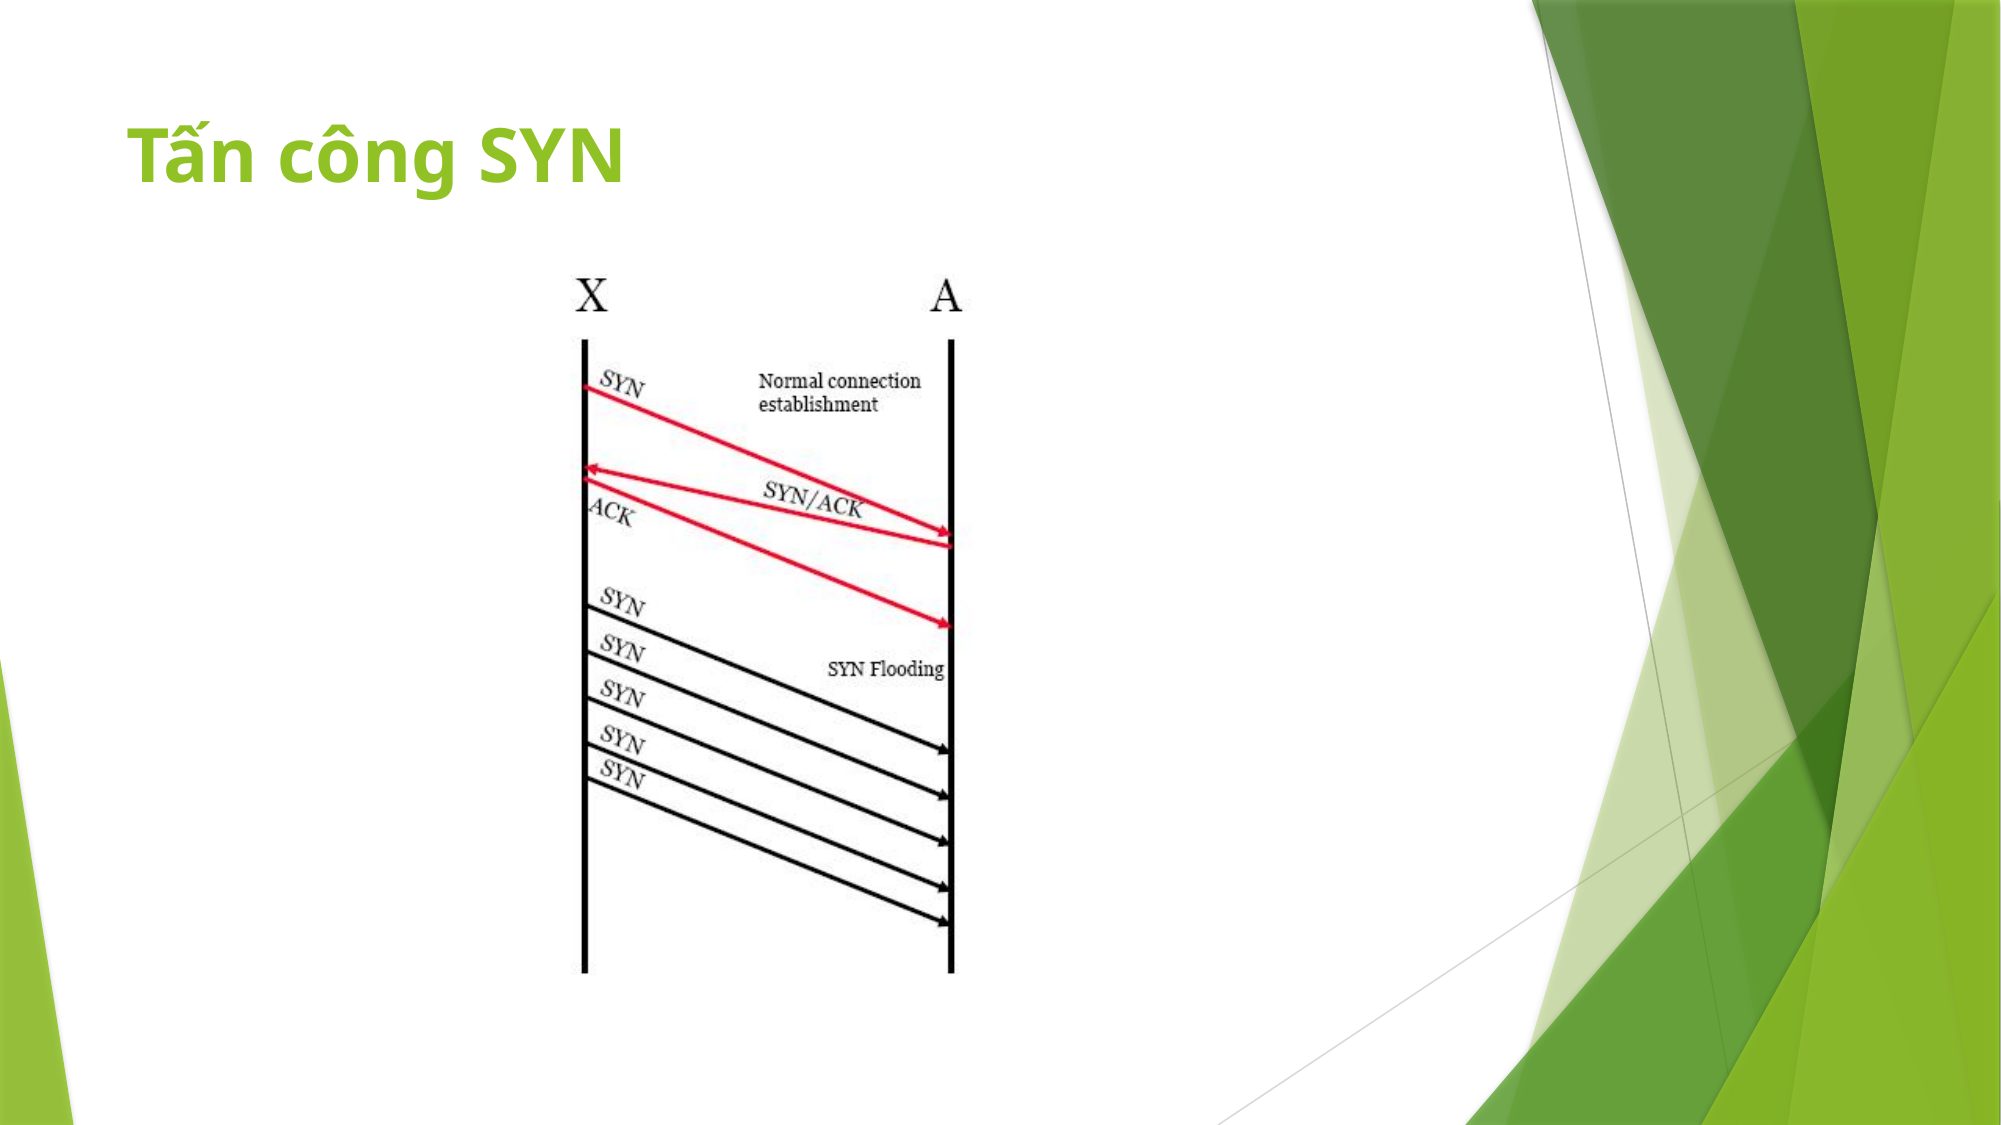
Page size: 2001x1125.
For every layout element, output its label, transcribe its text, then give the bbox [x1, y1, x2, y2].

title Tấn công SYN [111, 99, 1522, 317]
picture [546, 274, 1001, 995]
